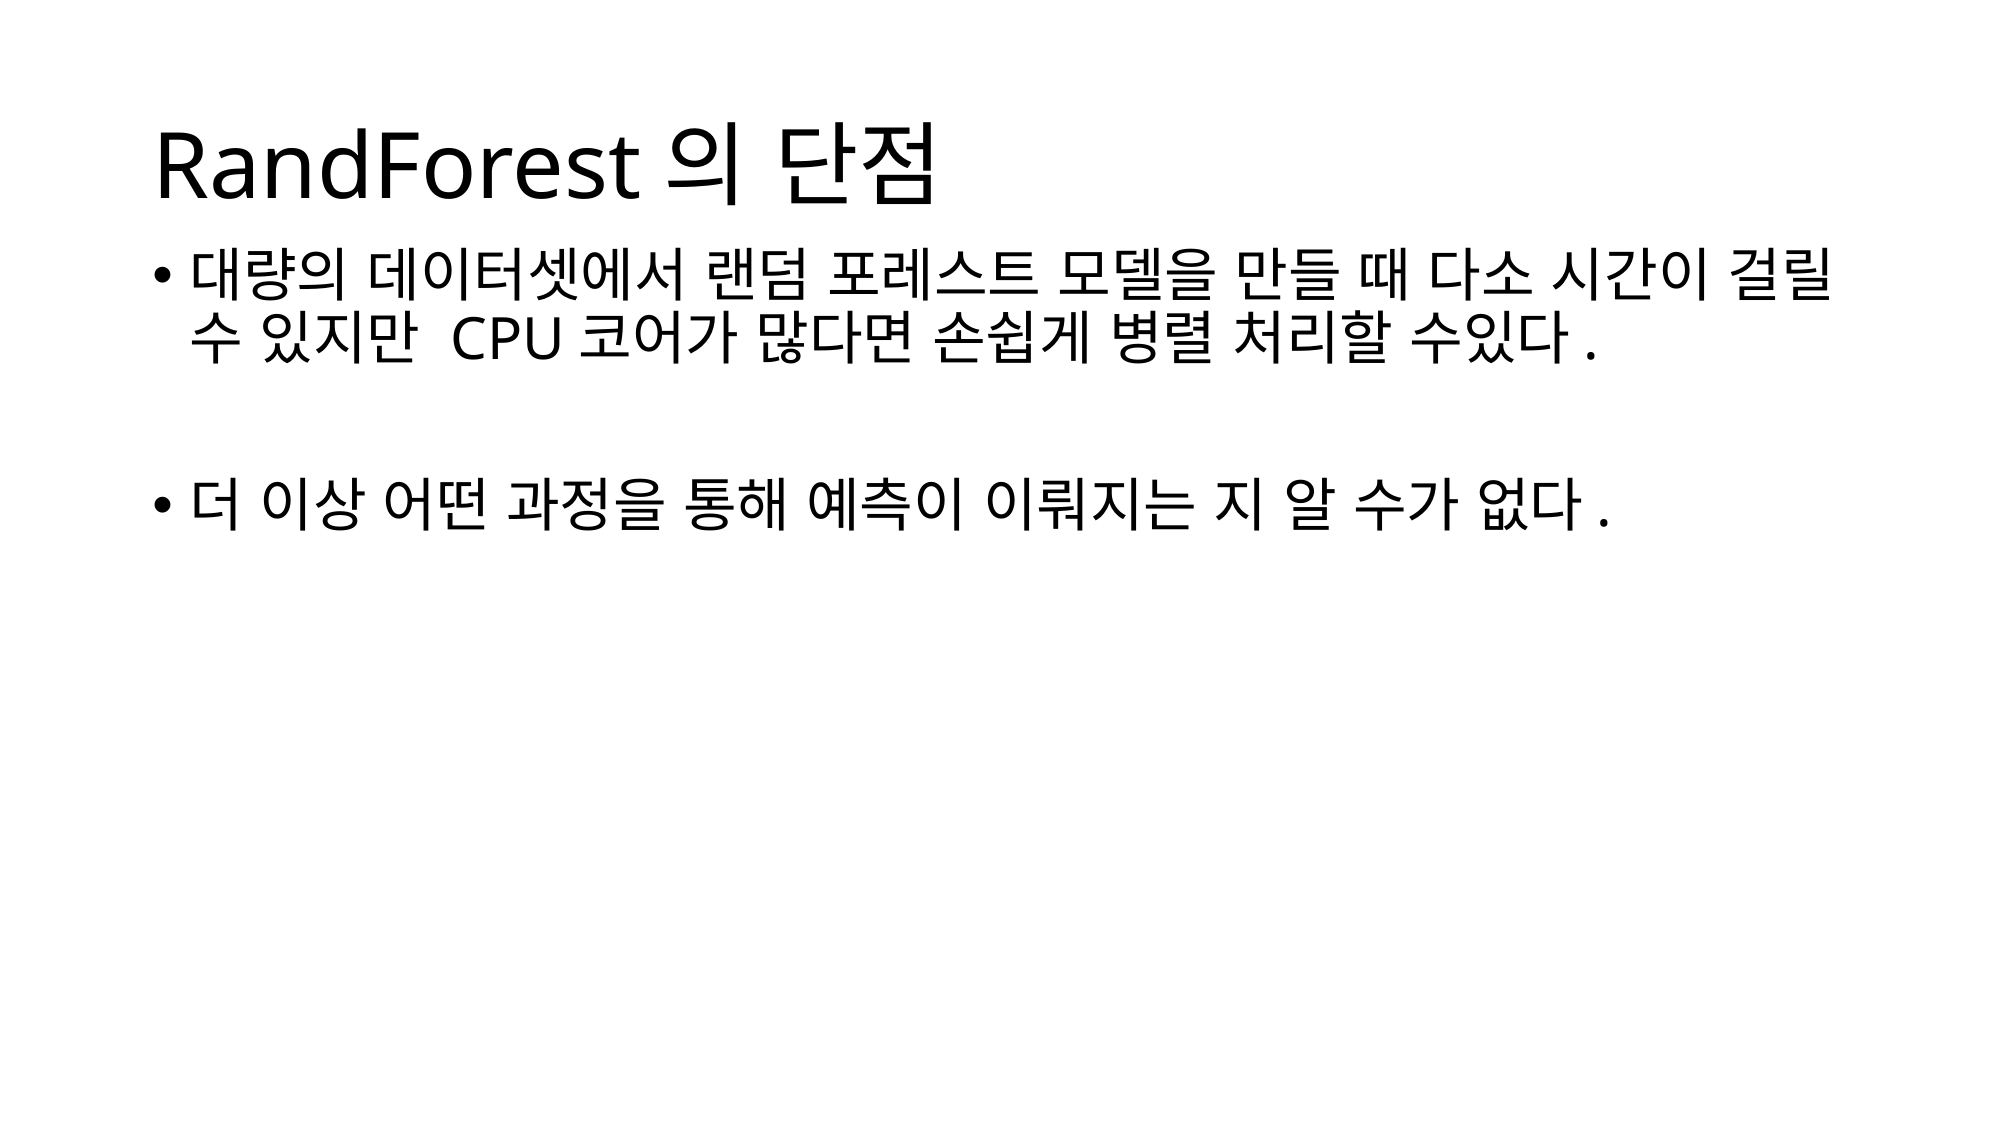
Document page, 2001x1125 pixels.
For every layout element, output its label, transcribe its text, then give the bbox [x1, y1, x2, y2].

list 대량의 데이터셋에서 랜덤 포레스트 모델을 만들 때 다소 시간이 걸릴 수 있지만 CPU코어가 많다면 손쉽게 병렬 처리할 수있다. 더 이상 어떤 과정을 통해 예측이 이뤄지는 지 알 수가 없다. [137, 238, 1863, 953]
title RandForest의 단점 [137, 59, 1863, 238]
